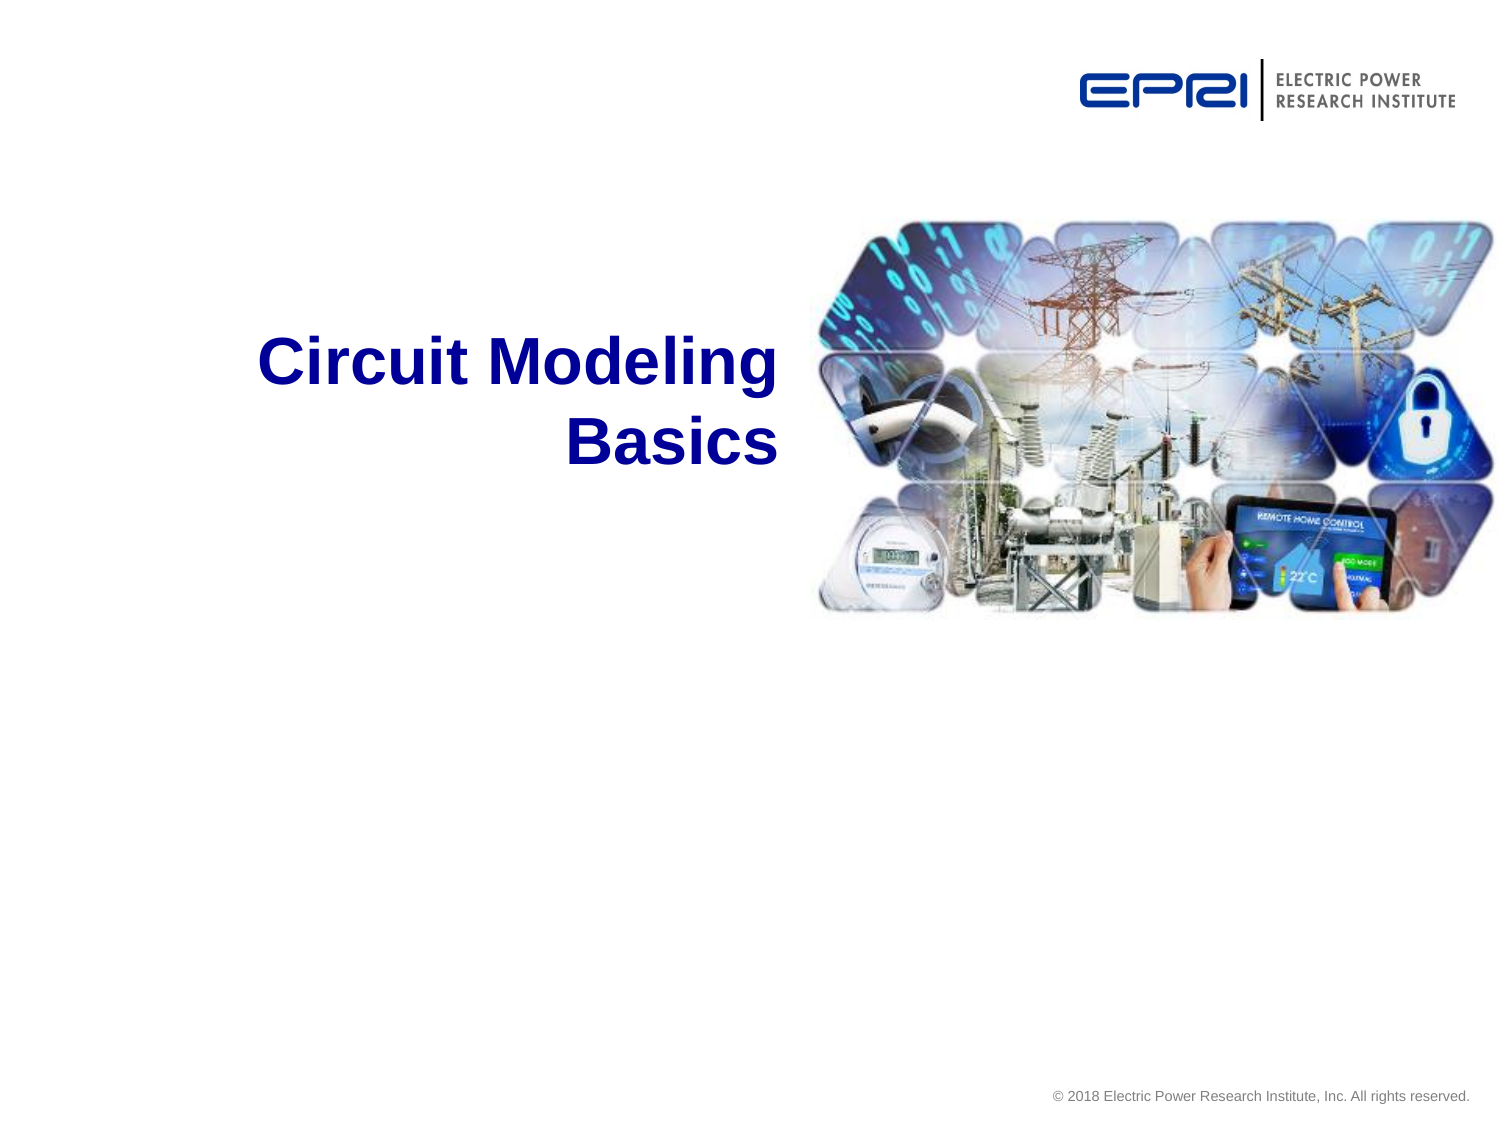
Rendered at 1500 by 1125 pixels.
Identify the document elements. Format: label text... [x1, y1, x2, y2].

picture [1080, 59, 1455, 121]
title Circuit Modeling Basics [44, 179, 796, 616]
picture [810, 194, 1500, 620]
